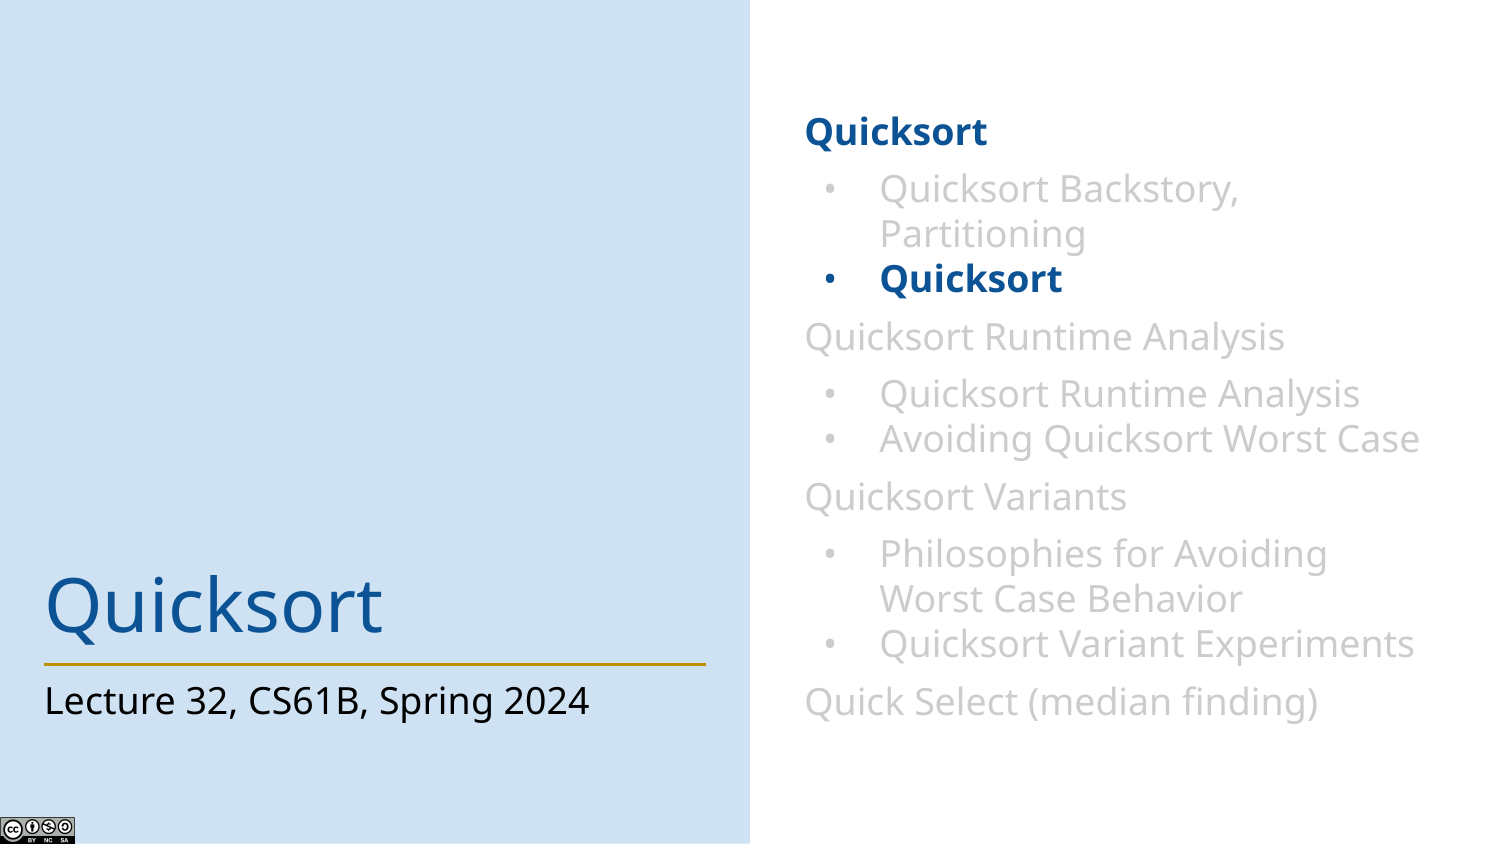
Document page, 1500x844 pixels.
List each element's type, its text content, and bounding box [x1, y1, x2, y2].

list Quicksort Quicksort Backstory, Partitioning Quicksort Quicksort Runtime Analysis Quicksort Runtime Analysis Avoiding Quicksort Worst Case Quicksort Variants Philosophies for Avoiding Worst Case Behavior Quicksort Variant Experiments Quick Select (median finding) [789, 65, 1446, 765]
picture [0, 817, 75, 844]
title Quicksort [29, 328, 692, 663]
subtitle Lecture 32, CS61B, Spring 2024 [29, 667, 712, 732]
